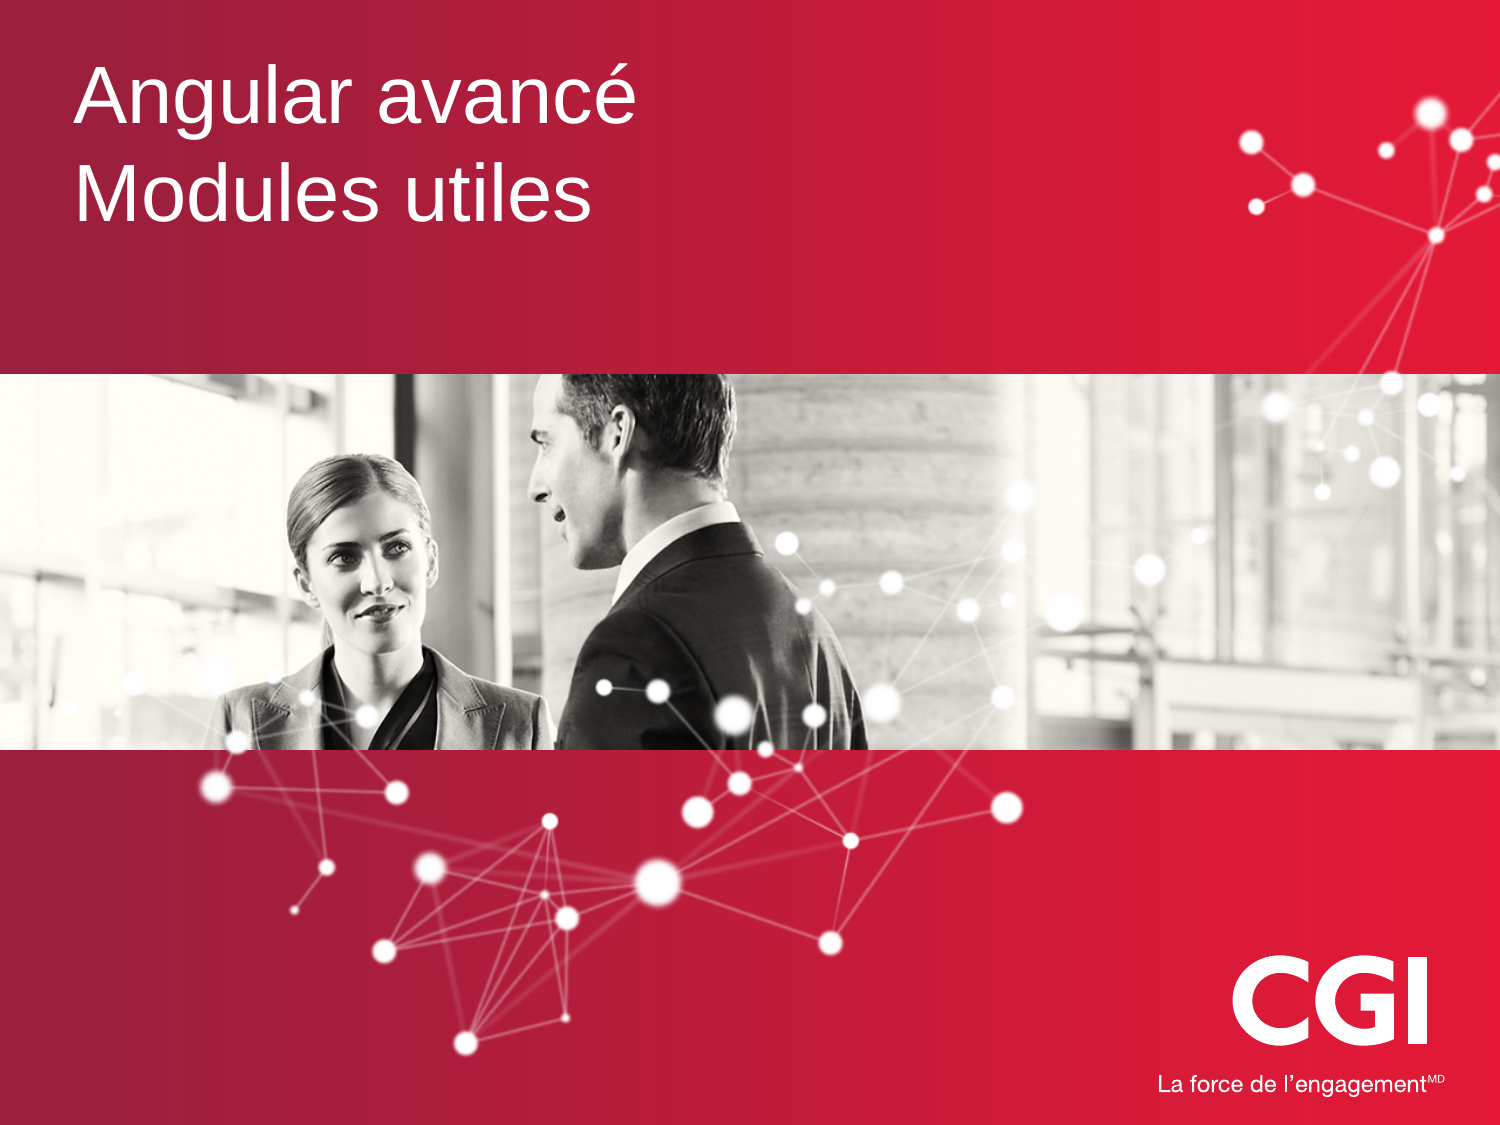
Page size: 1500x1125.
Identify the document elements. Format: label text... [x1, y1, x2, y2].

picture [0, 0, 1500, 1125]
subtitle Modules utiles [73, 140, 1428, 244]
title Angular avancé [73, 41, 1428, 140]
